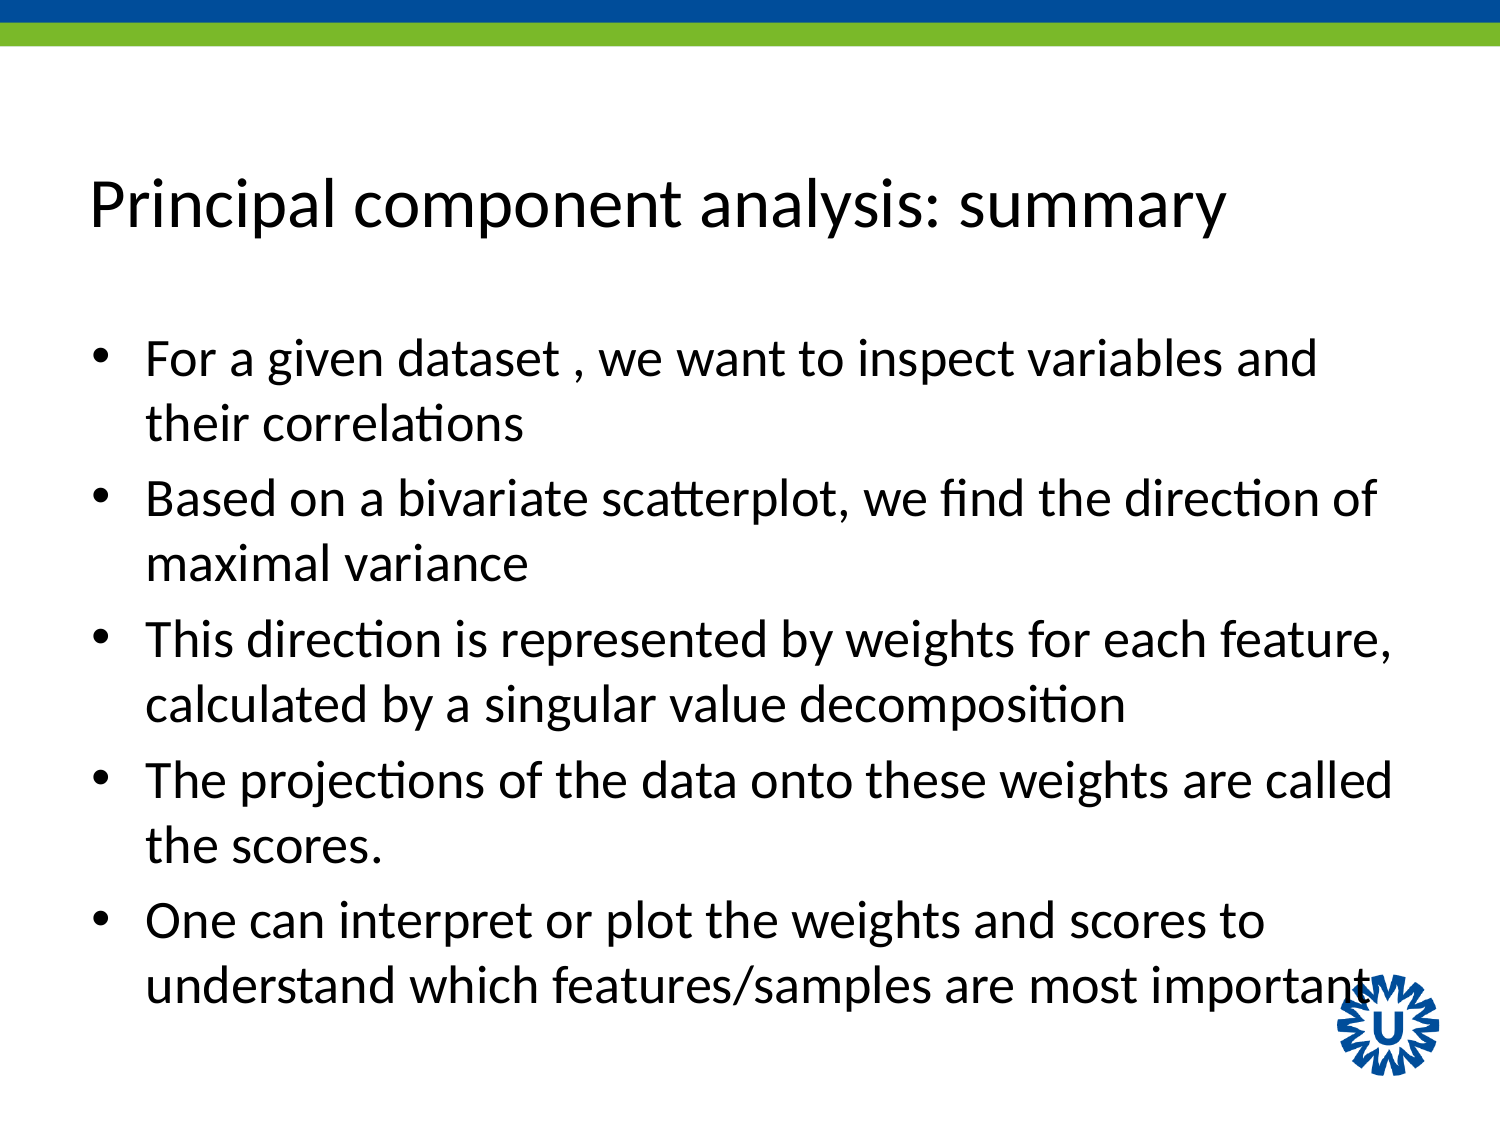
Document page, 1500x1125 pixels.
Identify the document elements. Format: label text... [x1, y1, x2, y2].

picture [0, 0, 1500, 1125]
title Principal component analysis: summary [75, 149, 1425, 268]
